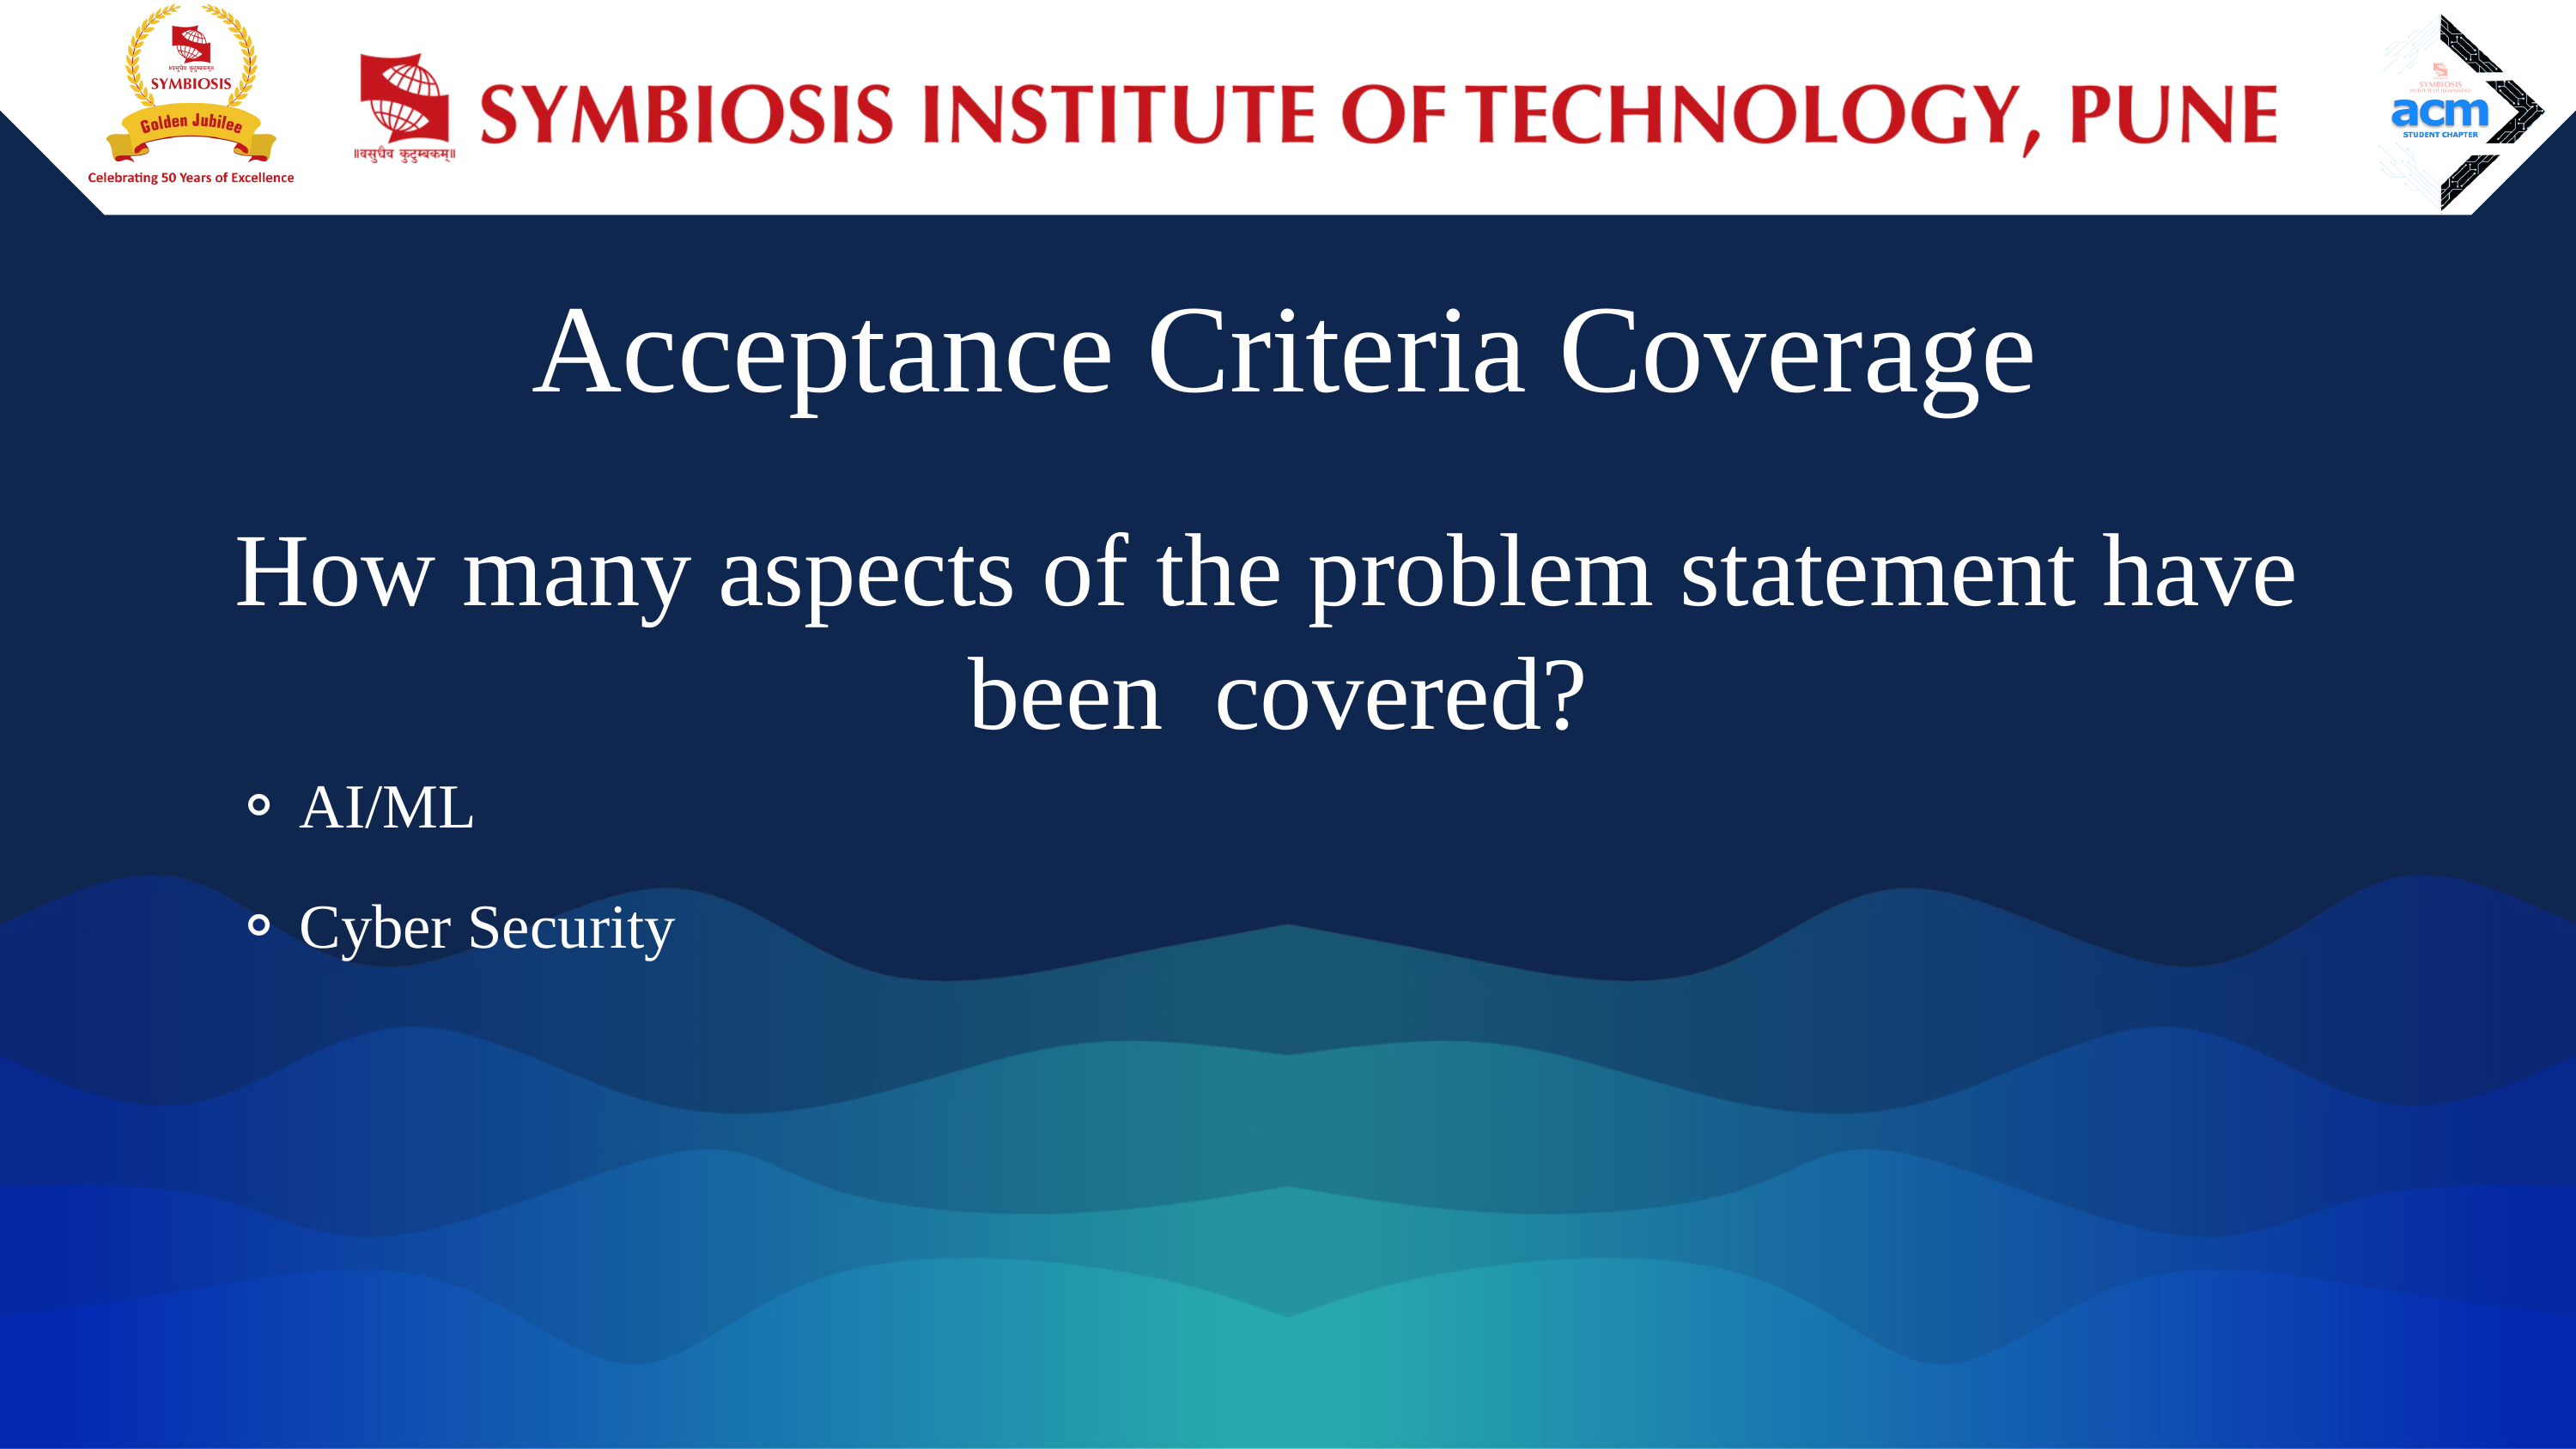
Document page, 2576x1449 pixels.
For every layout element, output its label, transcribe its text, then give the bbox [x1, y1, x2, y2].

picture [355, 53, 2276, 163]
text_box How many aspects of the problem statement have been covered? ⚬ AI/ML ⚬ Cyber Security [231, 500, 2300, 871]
title Acceptance Criteria Coverage [530, 264, 2039, 500]
picture [0, 873, 2576, 1449]
picture [88, 3, 294, 185]
picture [2338, 3, 2555, 215]
